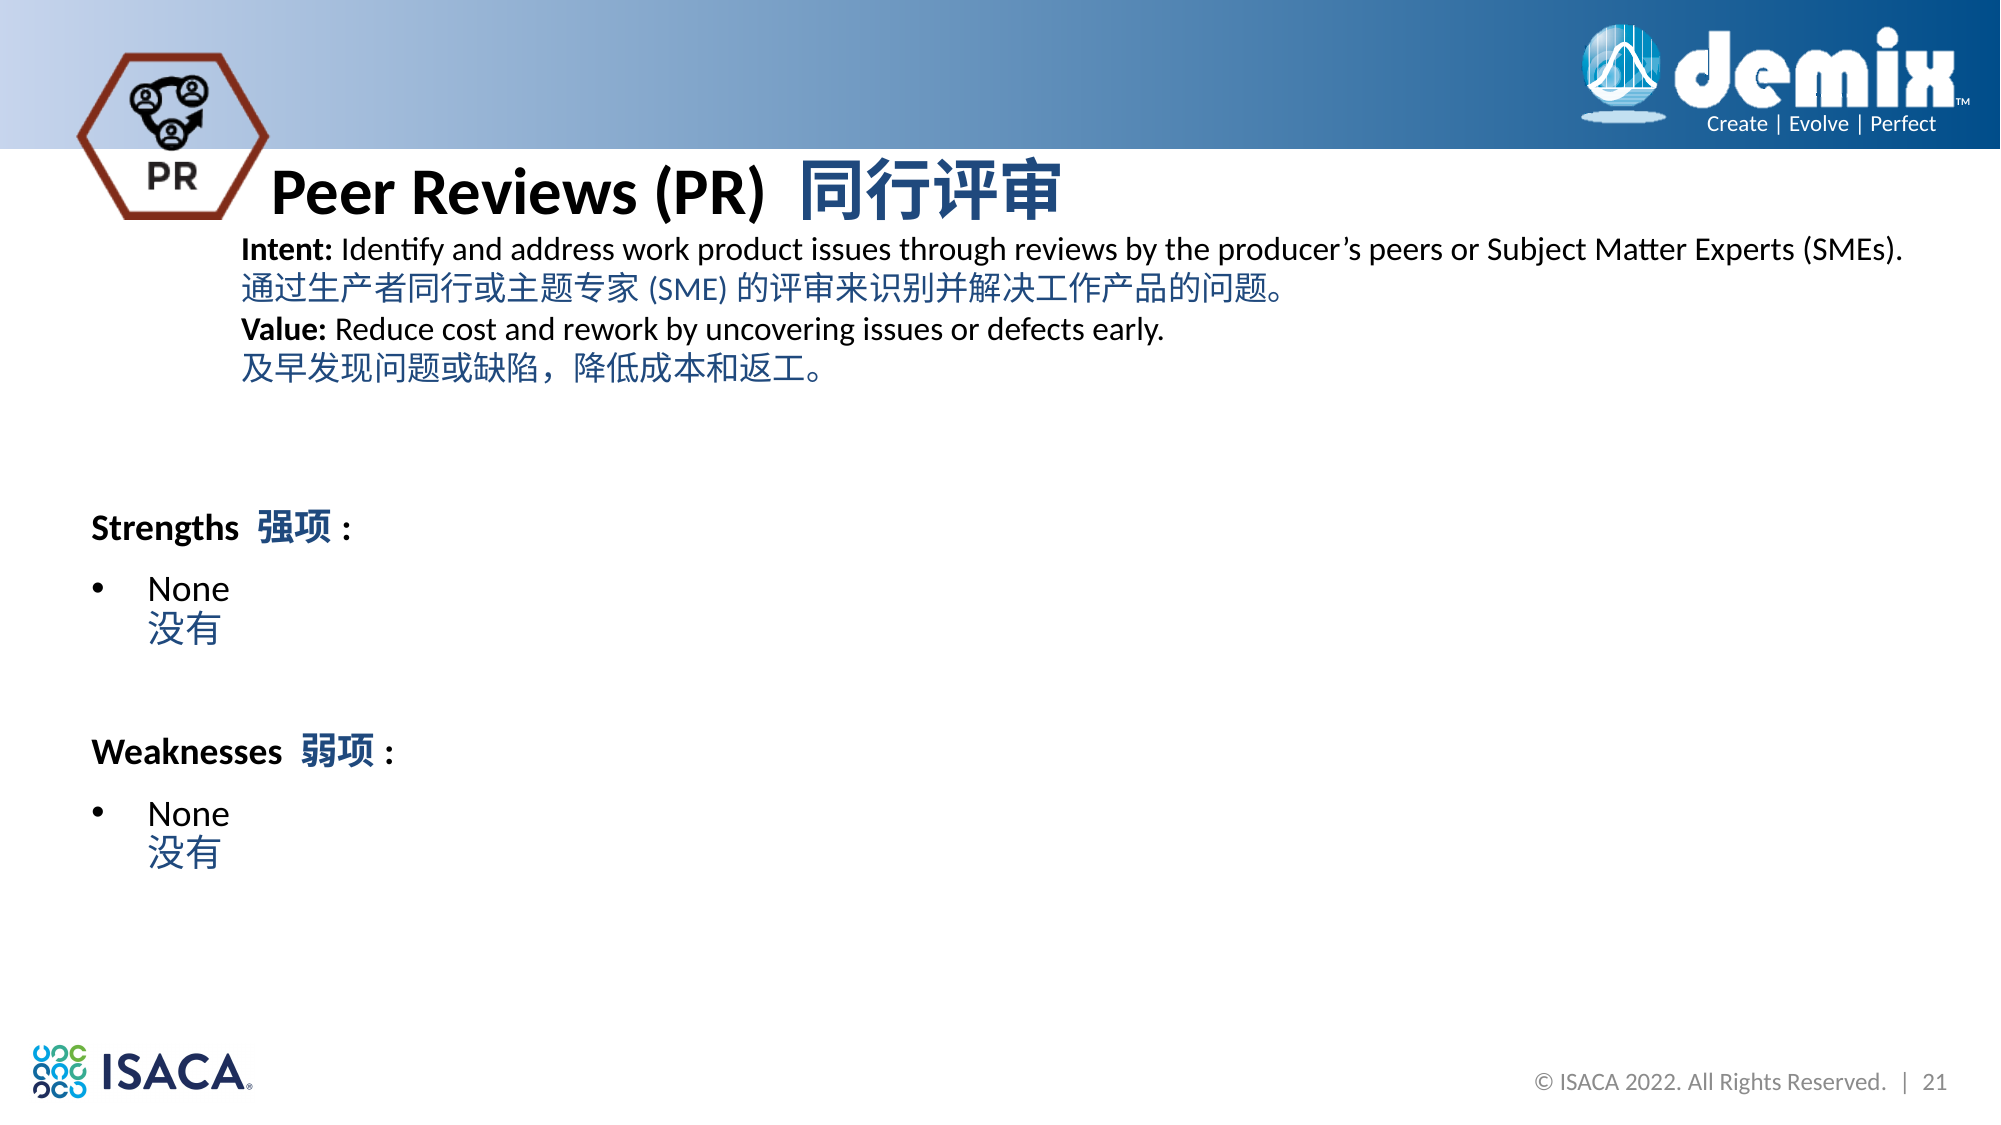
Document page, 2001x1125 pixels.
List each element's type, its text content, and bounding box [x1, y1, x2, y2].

text_box Intent: Identify and address work product issues through reviews by the producer’s peers or Subject Matter Experts (SMEs). 通过生产者同行或主题专家(SME)的评审来识别并解决工作产品的问题。 Value: Reduce cost and rework by uncovering issues or defects early. 及早发现问题或缺陷，降低成本和返工。 [76, 219, 1944, 395]
title Peer Reviews (PR) 同行评审 [271, 148, 1900, 219]
picture [1549, 3, 2000, 153]
picture [76, 52, 271, 220]
picture [29, 1043, 255, 1103]
text_box Strengths 强项: None 没有 Weaknesses 弱项: None 没有 [76, 500, 1925, 1009]
